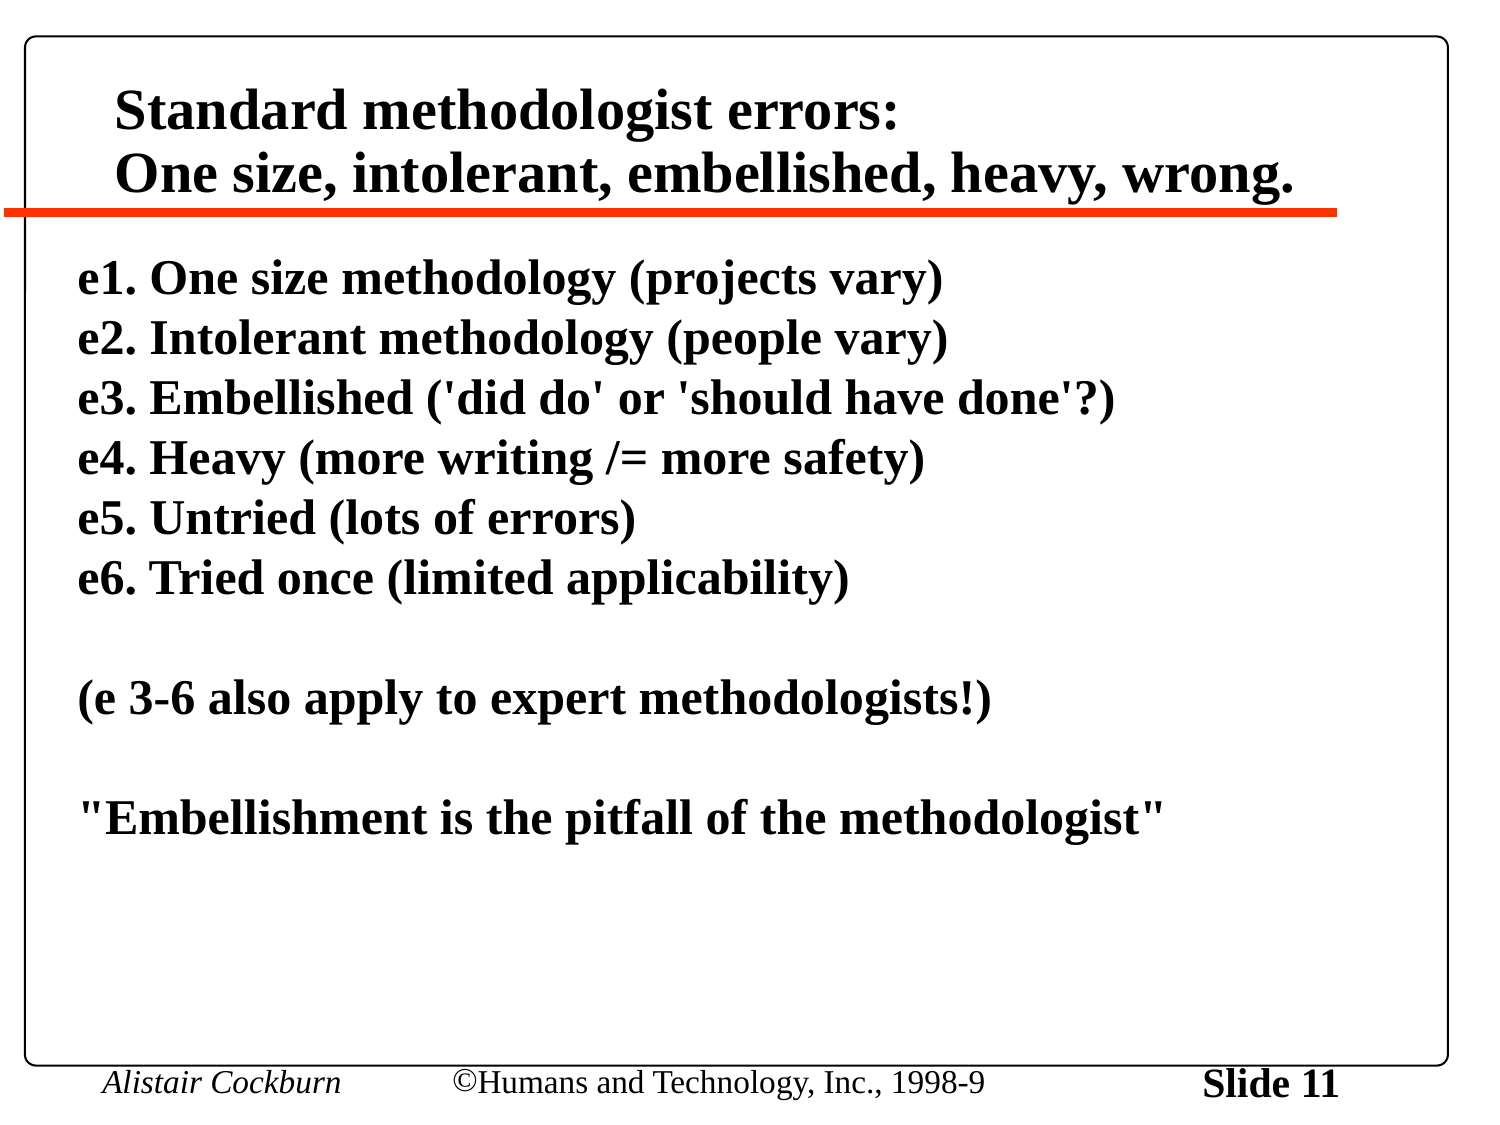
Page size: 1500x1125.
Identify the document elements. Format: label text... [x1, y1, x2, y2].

title Standard methodologist errors: One size, intolerant, embellished, heavy, wrong. [99, 37, 1413, 213]
list e1. One size methodology (projects vary) e2. Intolerant methodology (people vary) e3. Embellished ('did do' or 'should have done'?) e4. Heavy (more writing /= more safety) e5. Untried (lots of errors) e6. Tried once (limited applicability) (e 3-6 also apply to expert methodologists!) "Embellishment is the pitfall of the methodologist" [62, 237, 1400, 1025]
